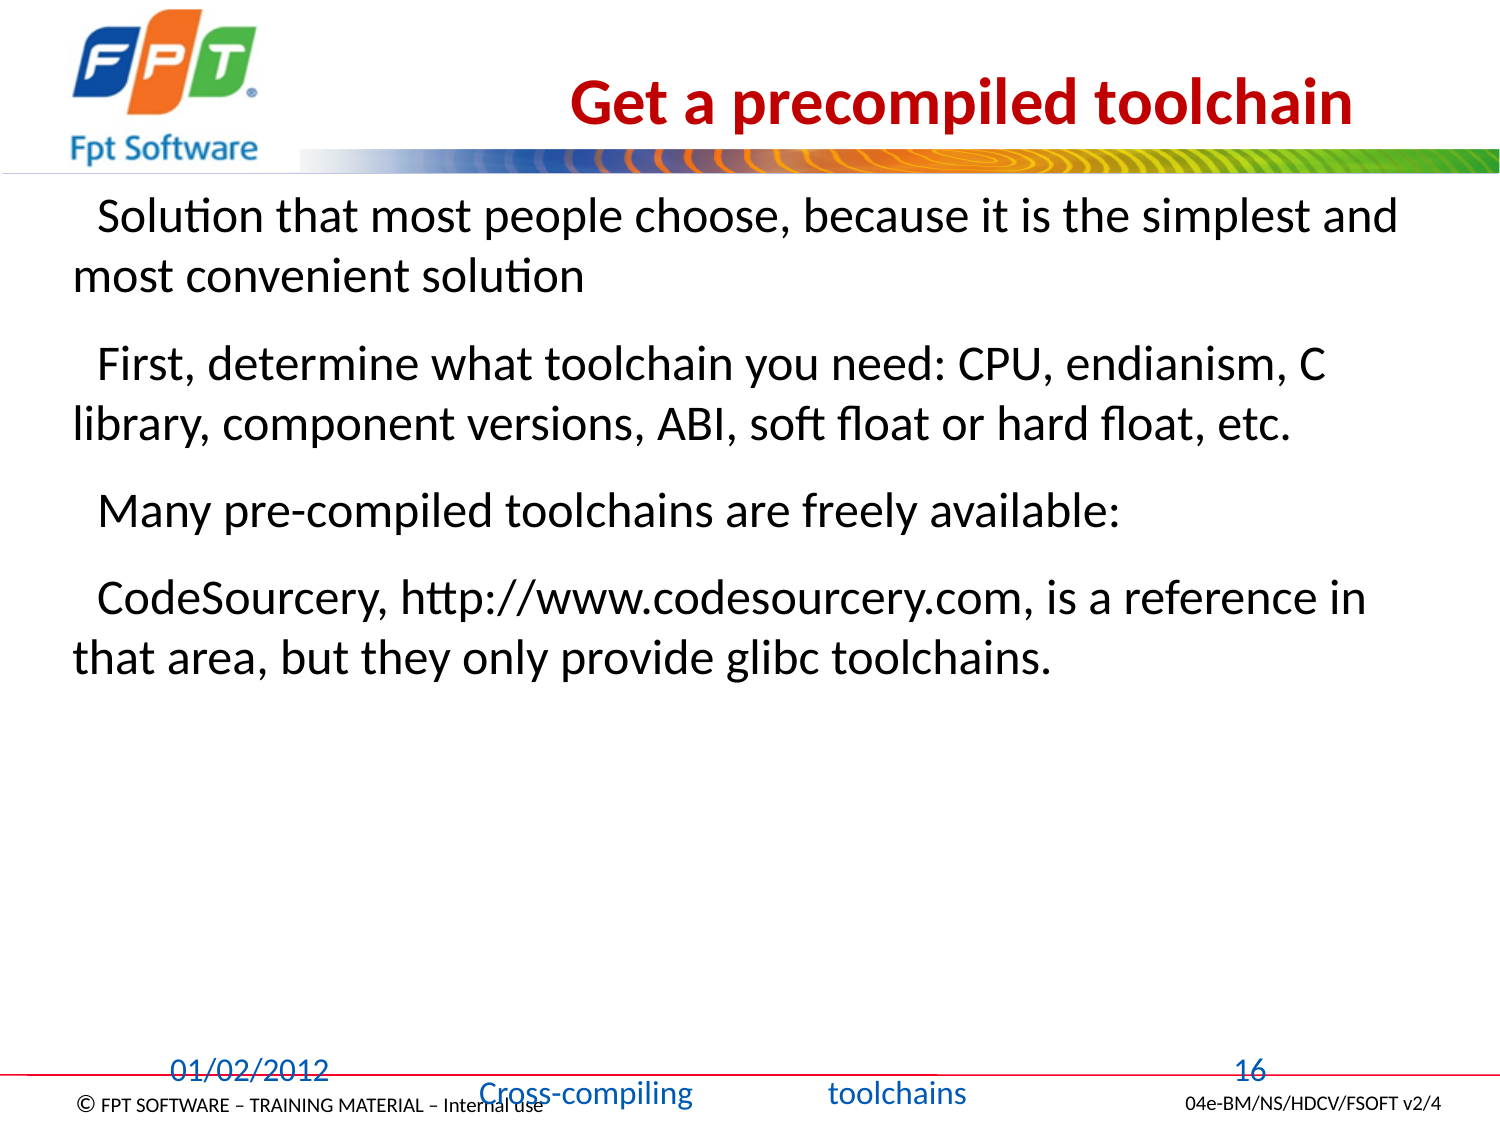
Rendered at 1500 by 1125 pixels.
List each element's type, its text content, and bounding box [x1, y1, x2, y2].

picture [0, 146, 1500, 300]
text_box 16 [1074, 1017, 1425, 1096]
text_box Get a precompiled toolchain [0, 50, 1370, 146]
text_box 01/02/2012 [75, 1017, 425, 1096]
text_box Solution that most people choose, because it is the simplest and most convenient solution First, determine what toolchain you need: CPU, endianism, C library, component versions, ABI, soft float or hard float, etc. Many pre-compiled toolchains are freely available: CodeSourcery, http://www.codesourcery.com, is a reference in that area, but they only provide glibc toolchains. [57, 175, 1463, 1001]
text_box Cross-compiling toolchains [445, 1040, 1001, 1119]
picture [46, 8, 300, 50]
